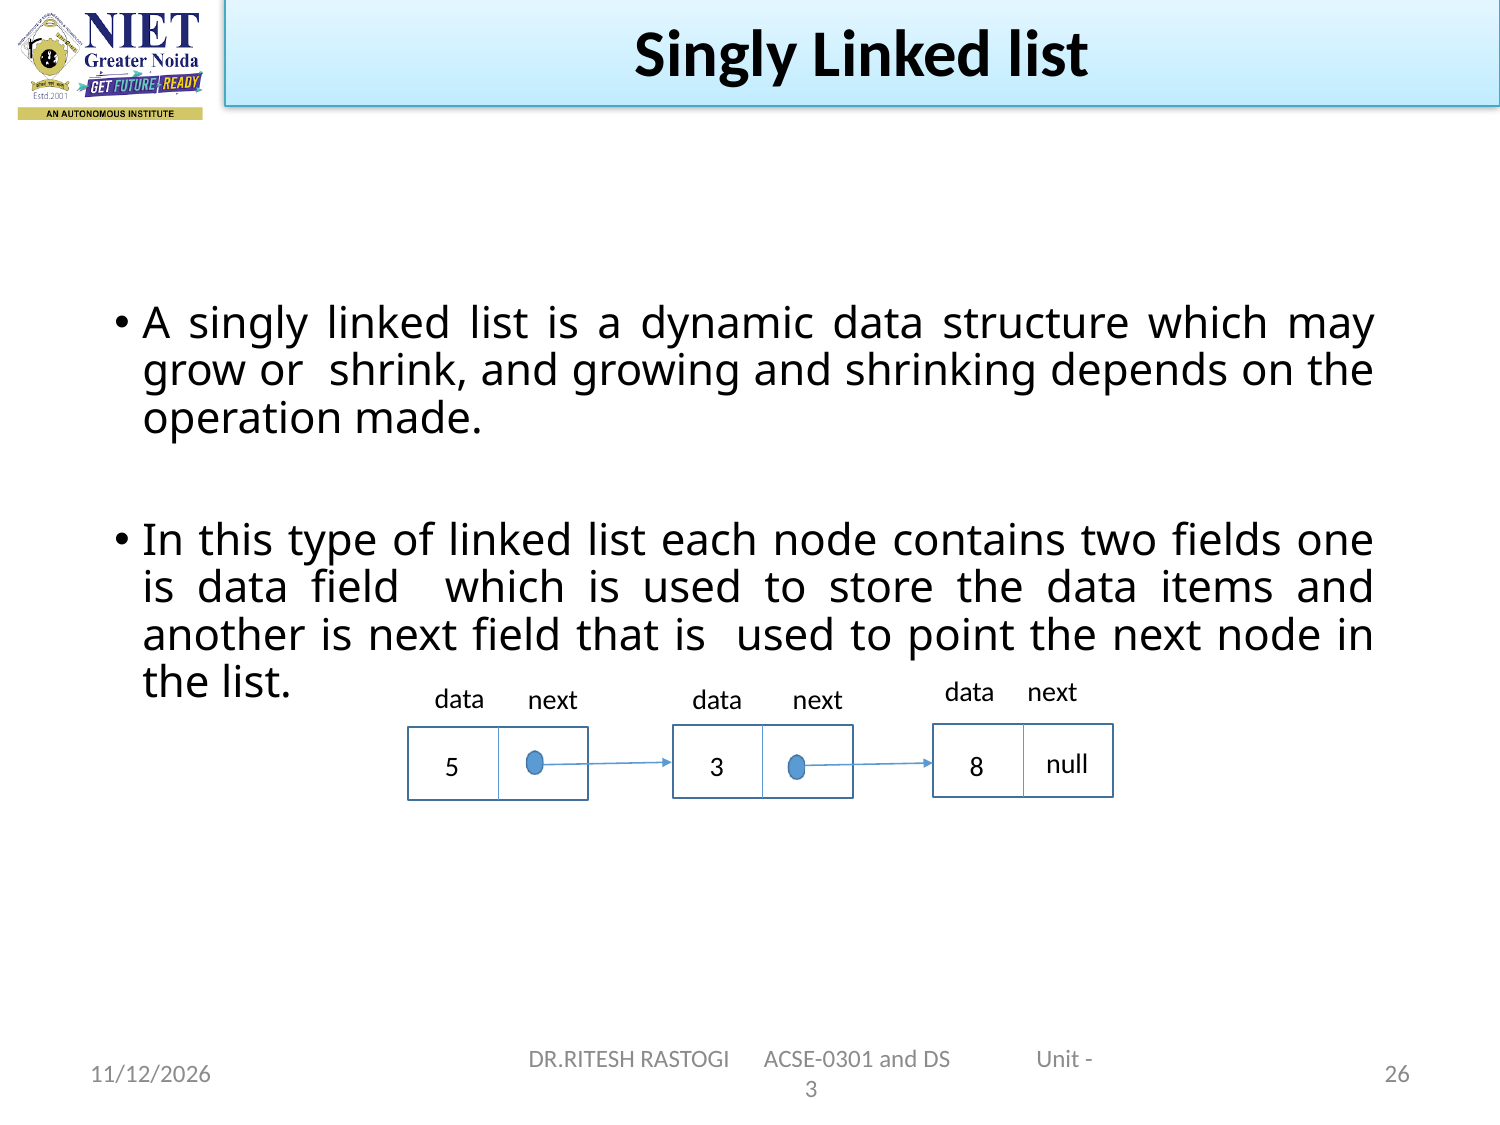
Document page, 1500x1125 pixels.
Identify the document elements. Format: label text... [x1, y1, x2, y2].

footer DR.RITESH RASTOGI ACSE-0301 and DS Unit -3 [512, 1042, 1074, 1103]
slide_number 26 [1074, 1042, 1425, 1103]
text_box Singly Linked list [224, 0, 1500, 107]
picture [17, 13, 204, 120]
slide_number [75, 1042, 425, 1103]
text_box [407, 671, 1114, 802]
text_box A singly linked list is a dynamic data structure which may grow or shrink, and growing and shrinking depends on the operation made. In this type of linked list each node contains two fields one is data field which is used to store the data items and another is next field that is used to point the next node in the list. [112, 292, 1376, 707]
